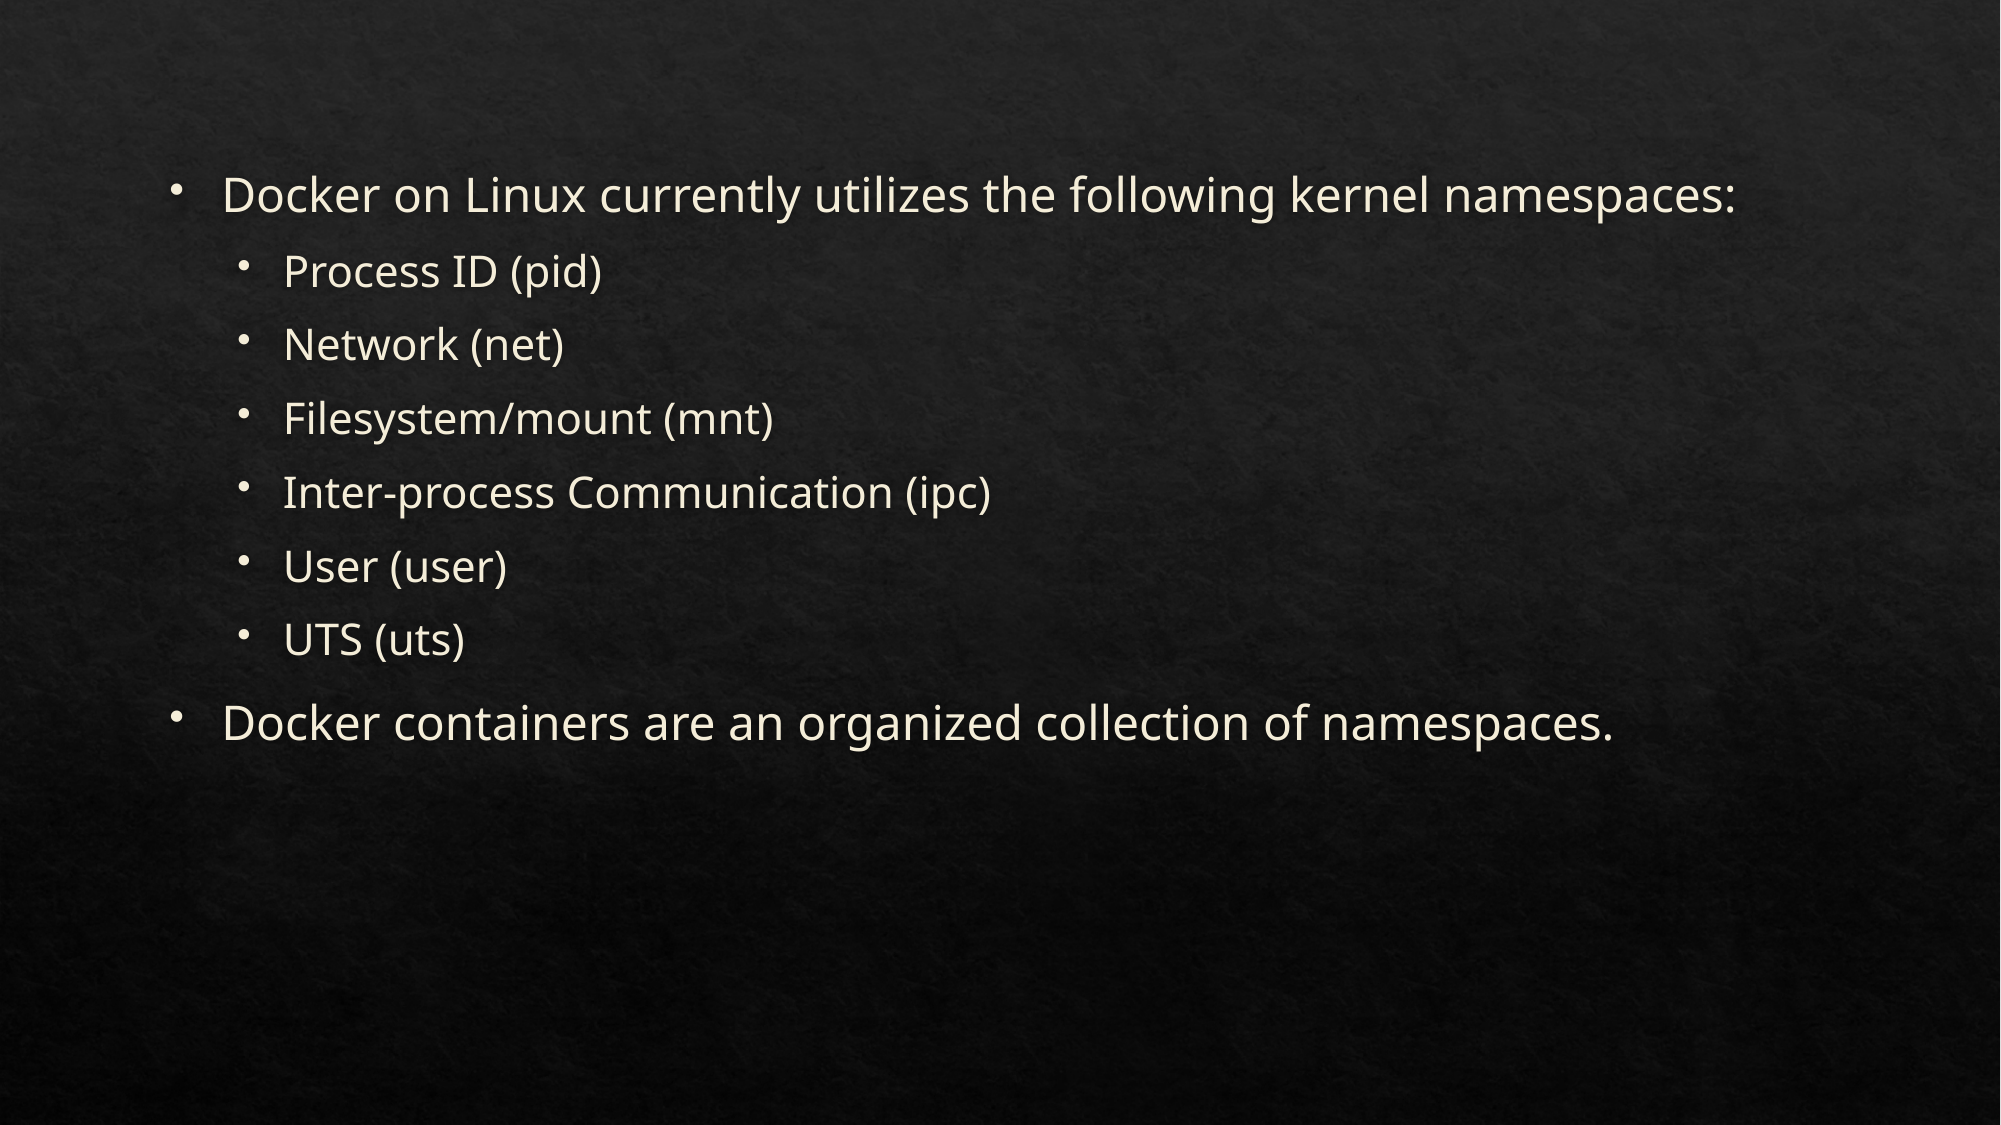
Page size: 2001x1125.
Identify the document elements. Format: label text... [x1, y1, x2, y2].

list Docker on Linux currently utilizes the following kernel namespaces: Process ID (pid) Network (net) Filesystem/mount (mnt) Inter-process Communication (ipc) User (user) UTS (uts) Docker containers are an organized collection of namespaces. [149, 151, 1849, 950]
